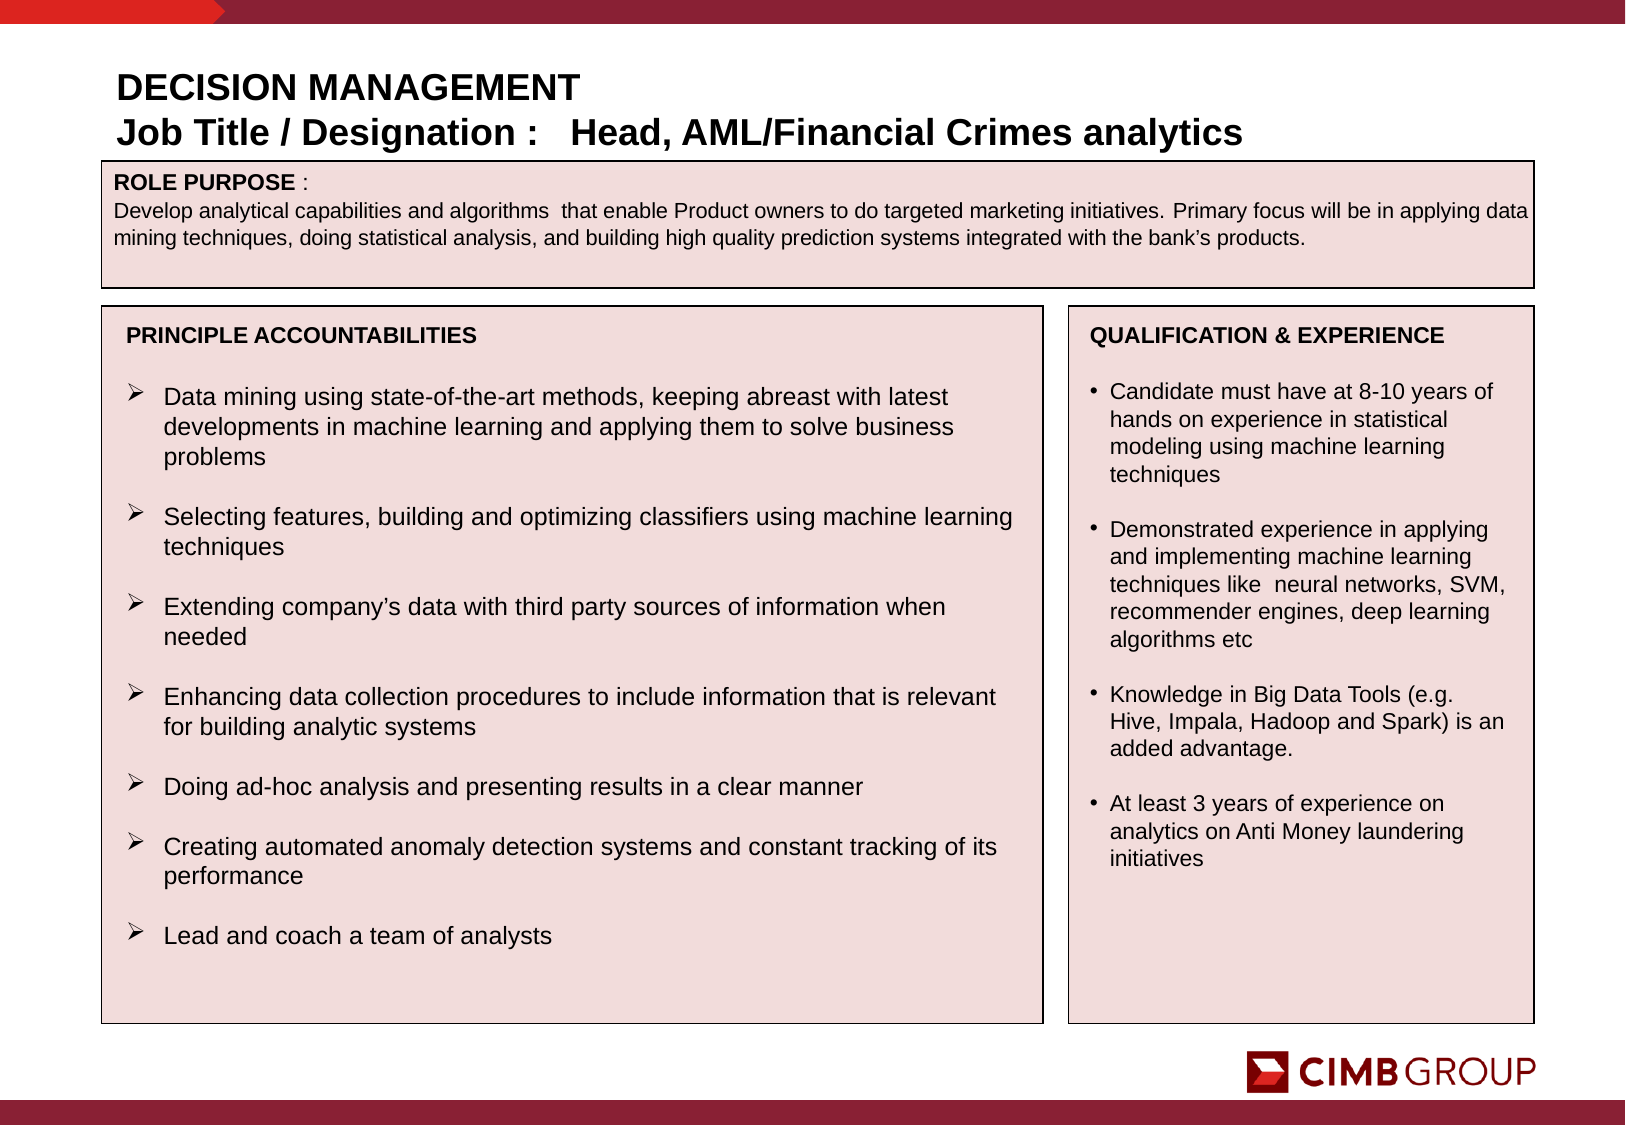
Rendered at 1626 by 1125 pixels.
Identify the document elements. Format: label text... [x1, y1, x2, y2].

text_box DECISION MANAGEMENT Job Title / Designation : Head, AML/Financial Crimes analytics [101, 55, 1531, 160]
text_box [101, 161, 1534, 288]
text_box QUALIFICATION & EXPERIENCE Candidate must have at 8-10 years of hands on experience in statistical modeling using machine learning techniques Demonstrated experience in applying and implementing machine learning techniques like neural networks, SVM, recommender engines, deep learning algorithms etc Knowledge in Big Data Tools (e.g. Hive, Impala, Hadoop and Spark) is an added advantage. At least 3 years of experience on analytics on Anti Money laundering initiatives [1089, 321, 1510, 872]
text_box PRINCIPLE ACCOUNTABILITIES Data mining using state-of-the-art methods, keeping abreast with latest developments in machine learning and applying them to solve business problems Selecting features, building and optimizing classifiers using machine learning techniques Extending company’s data with third party sources of information when needed Enhancing data collection procedures to include information that is relevant for building analytic systems Doing ad-hoc analysis and presenting results in a clear manner Creating automated anomaly detection systems and constant tracking of its performance Lead and coach a team of analysts [126, 321, 1019, 950]
text_box [101, 305, 1043, 1024]
picture [1244, 1047, 1538, 1096]
text_box [1068, 305, 1534, 1024]
text_box ROLE PURPOSE : Develop analytical capabilities and algorithms that enable Product owners to do targeted marketing initiatives. Primary focus will be in applying data mining techniques, doing statistical analysis, and building high quality prediction systems integrated with the bank’s products. [113, 167, 1534, 250]
